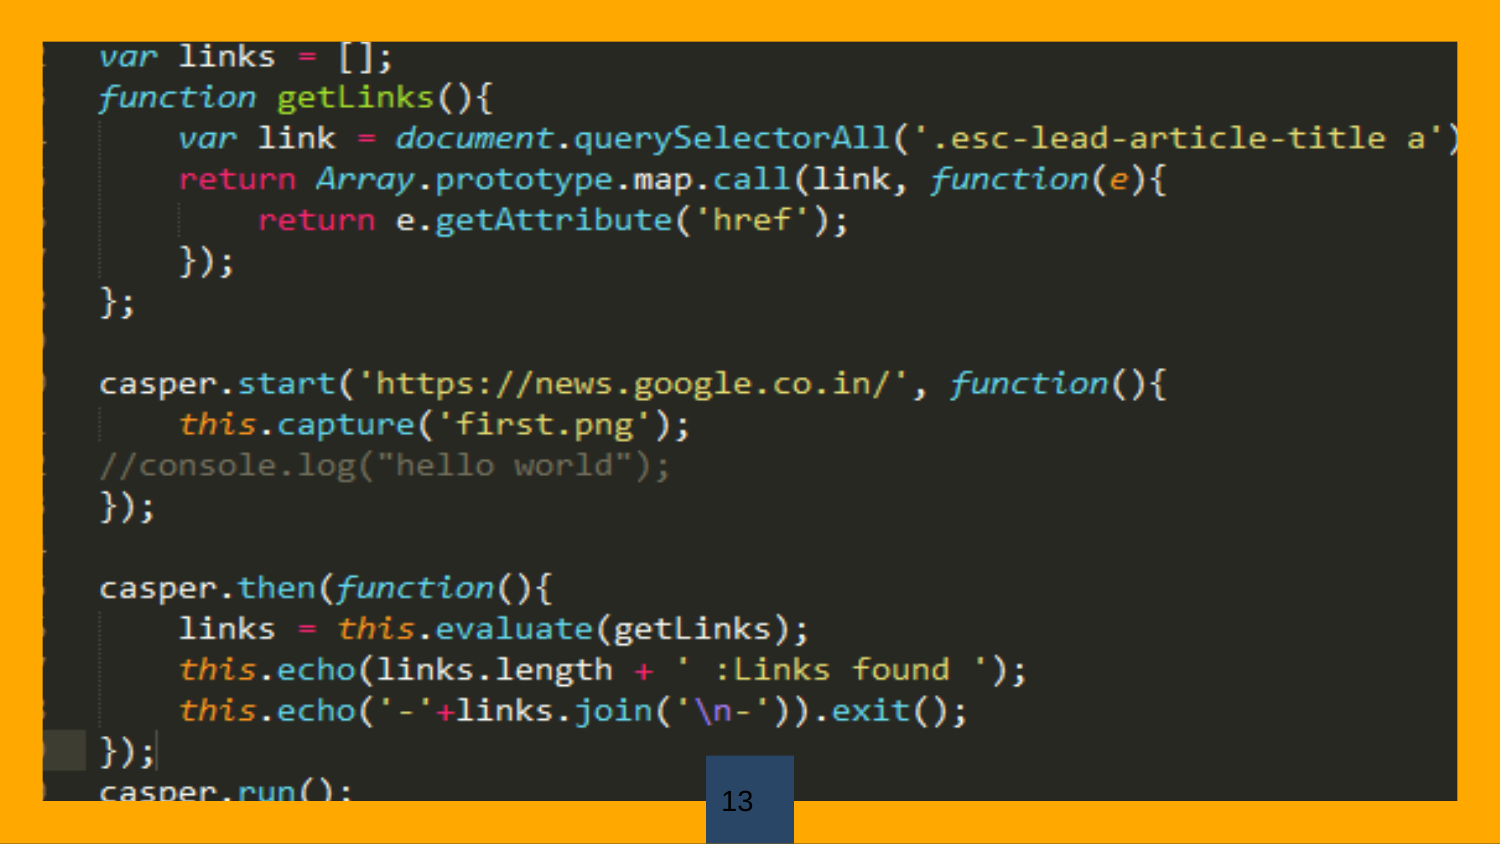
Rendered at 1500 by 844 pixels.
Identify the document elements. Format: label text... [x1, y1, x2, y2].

slide_number ‹#› [705, 755, 794, 844]
picture [43, 42, 1457, 801]
